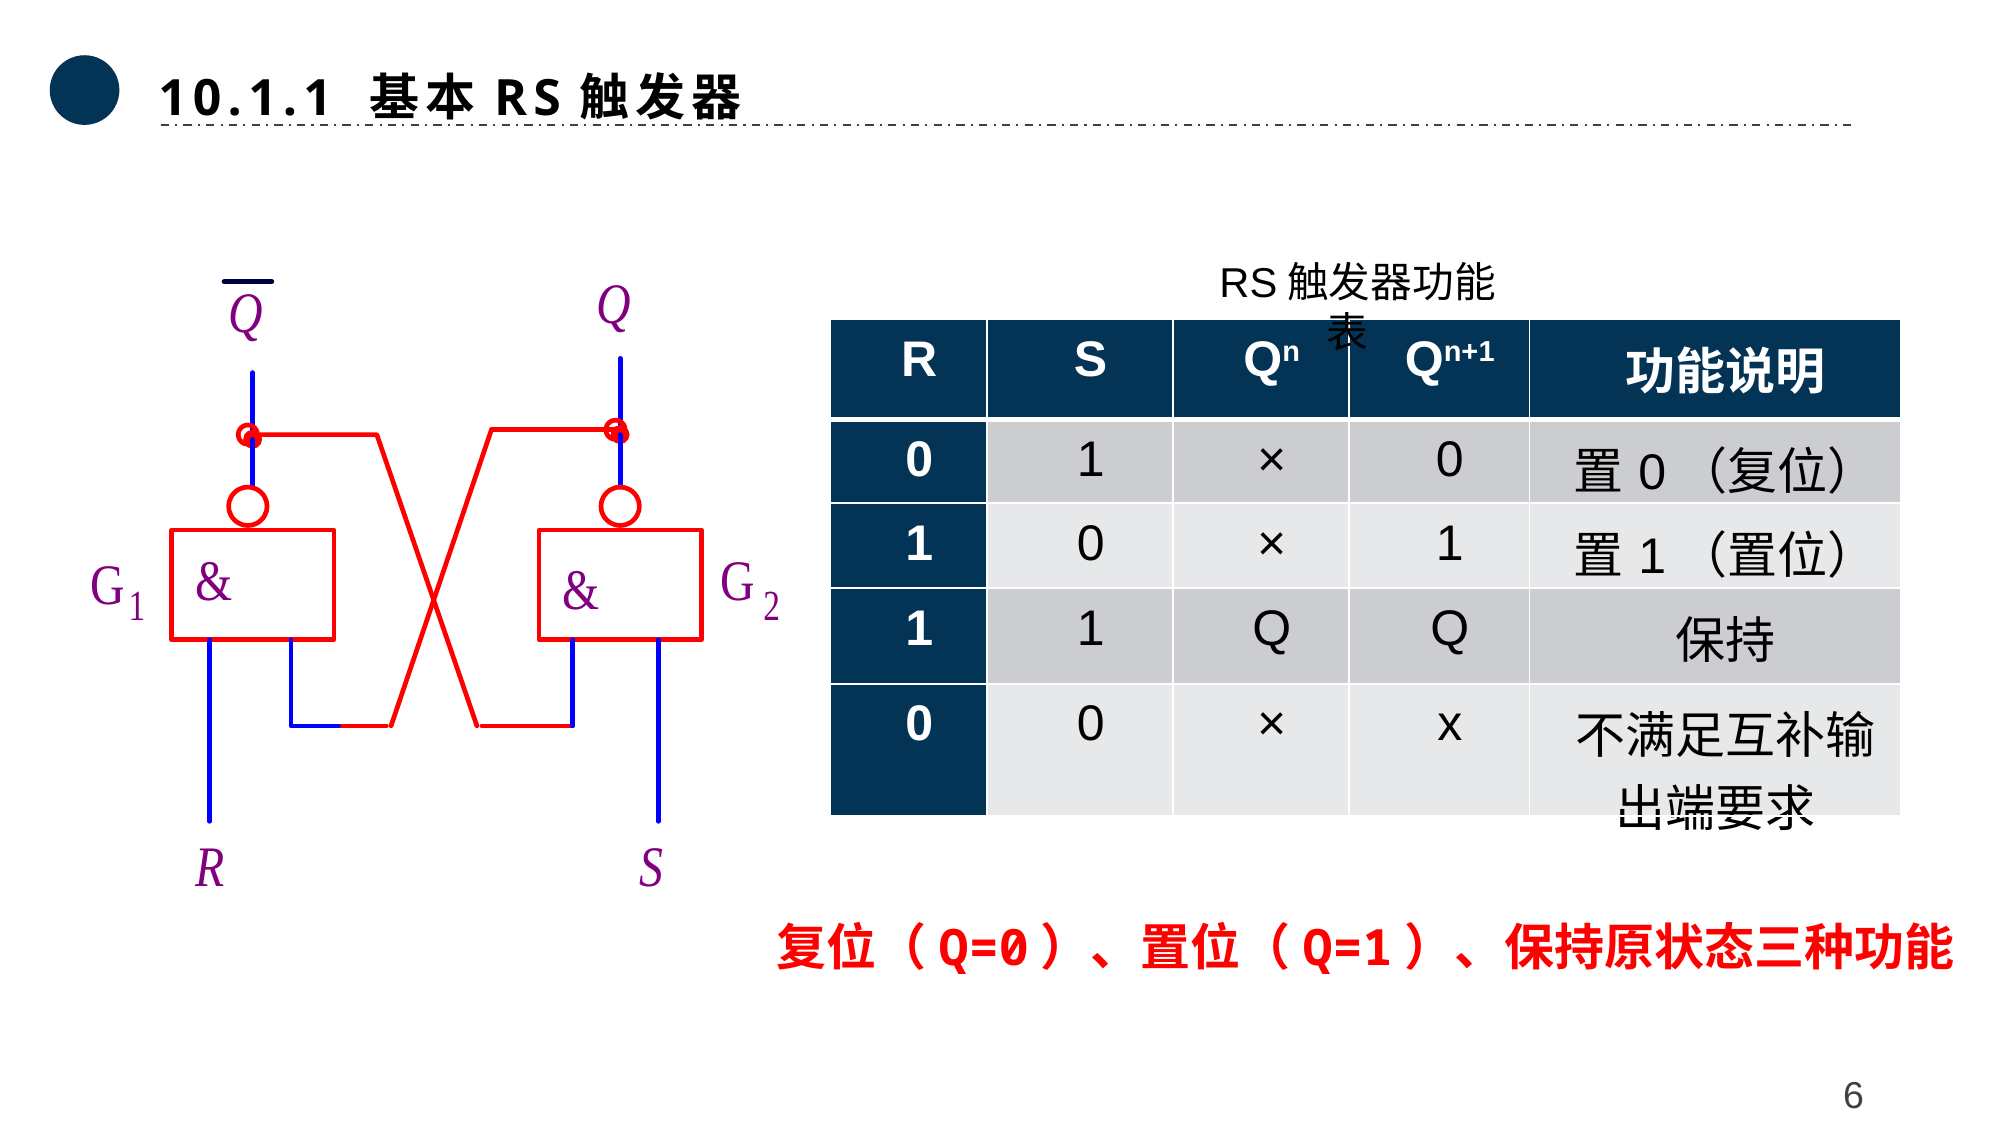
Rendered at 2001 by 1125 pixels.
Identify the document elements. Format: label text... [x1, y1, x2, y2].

text_box 10.1.1 基本RS触发器 [143, 45, 1855, 133]
text_box [48, 54, 121, 126]
table_cell 置1（置位） [1530, 504, 1900, 587]
table_cell 1 [1350, 504, 1529, 587]
table_cell × [1174, 422, 1348, 502]
table_cell 0 [988, 504, 1172, 587]
table_cell 不满足互补输出端要求 [1530, 685, 1900, 815]
table_cell 置0（复位） [1530, 422, 1900, 502]
table_header 功能说明 [1530, 320, 1900, 417]
table_cell × [1174, 504, 1348, 587]
table_header S [988, 320, 1172, 417]
table_header R [831, 320, 986, 417]
table_cell Q [1350, 589, 1529, 683]
text_box RS触发器功能表 [1173, 248, 1522, 314]
table_cell 0 [988, 685, 1172, 815]
table_cell 0 [1350, 422, 1529, 502]
table_cell × [1174, 685, 1348, 815]
table_cell 0 [831, 685, 986, 815]
table_cell Q [1174, 589, 1348, 683]
table_cell 0 [831, 422, 986, 502]
table_cell 1 [831, 504, 986, 587]
table_cell 1 [988, 422, 1172, 502]
table_cell x [1350, 685, 1529, 815]
table_header Qn [1174, 320, 1348, 417]
text_box 复位（Q=0）、置位（Q=1）、保持原状态三种功能 [761, 908, 1970, 983]
table_cell 保持 [1530, 589, 1900, 683]
table_cell 1 [988, 589, 1172, 683]
picture [66, 248, 816, 917]
table_cell 1 [831, 589, 986, 683]
table_header Qn+1 [1350, 320, 1529, 417]
